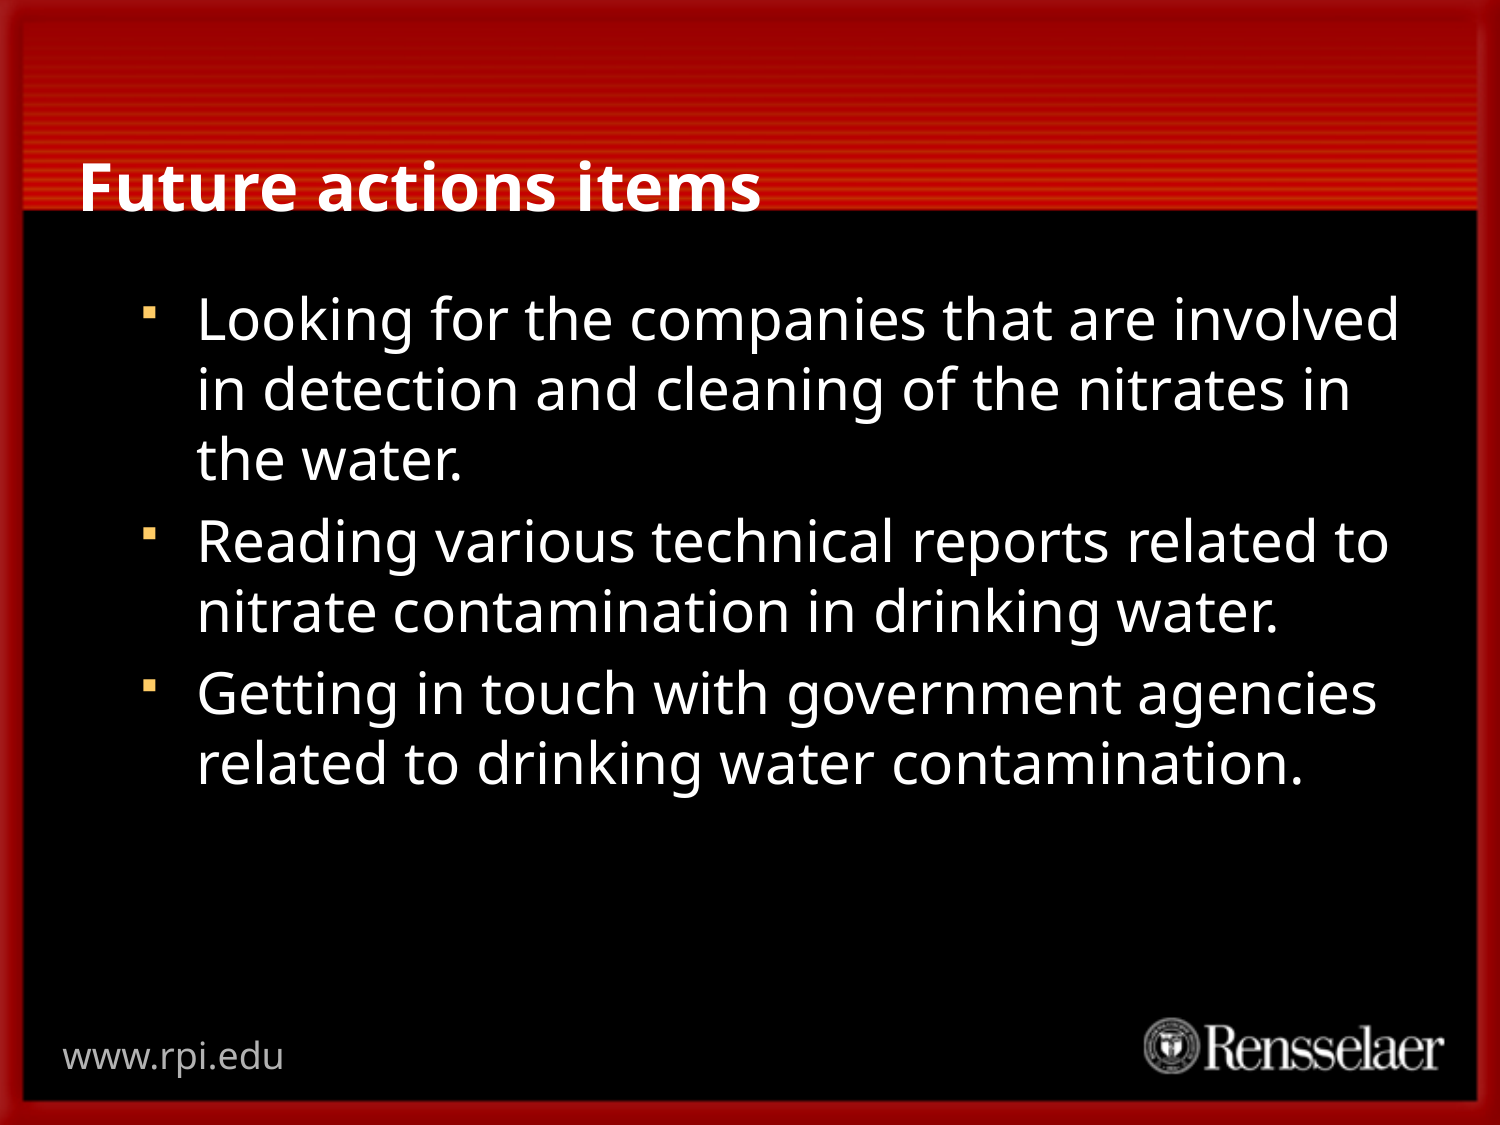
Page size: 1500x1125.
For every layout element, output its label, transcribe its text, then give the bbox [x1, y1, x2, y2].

picture [0, 0, 1500, 1125]
title Future actions items [62, 128, 1388, 241]
list Looking for the companies that are involved in detection and cleaning of the nitrates in the water. Reading various technical reports related to nitrate contamination in drinking water. Getting in touch with government agencies related to drinking water contamination. [125, 275, 1425, 988]
